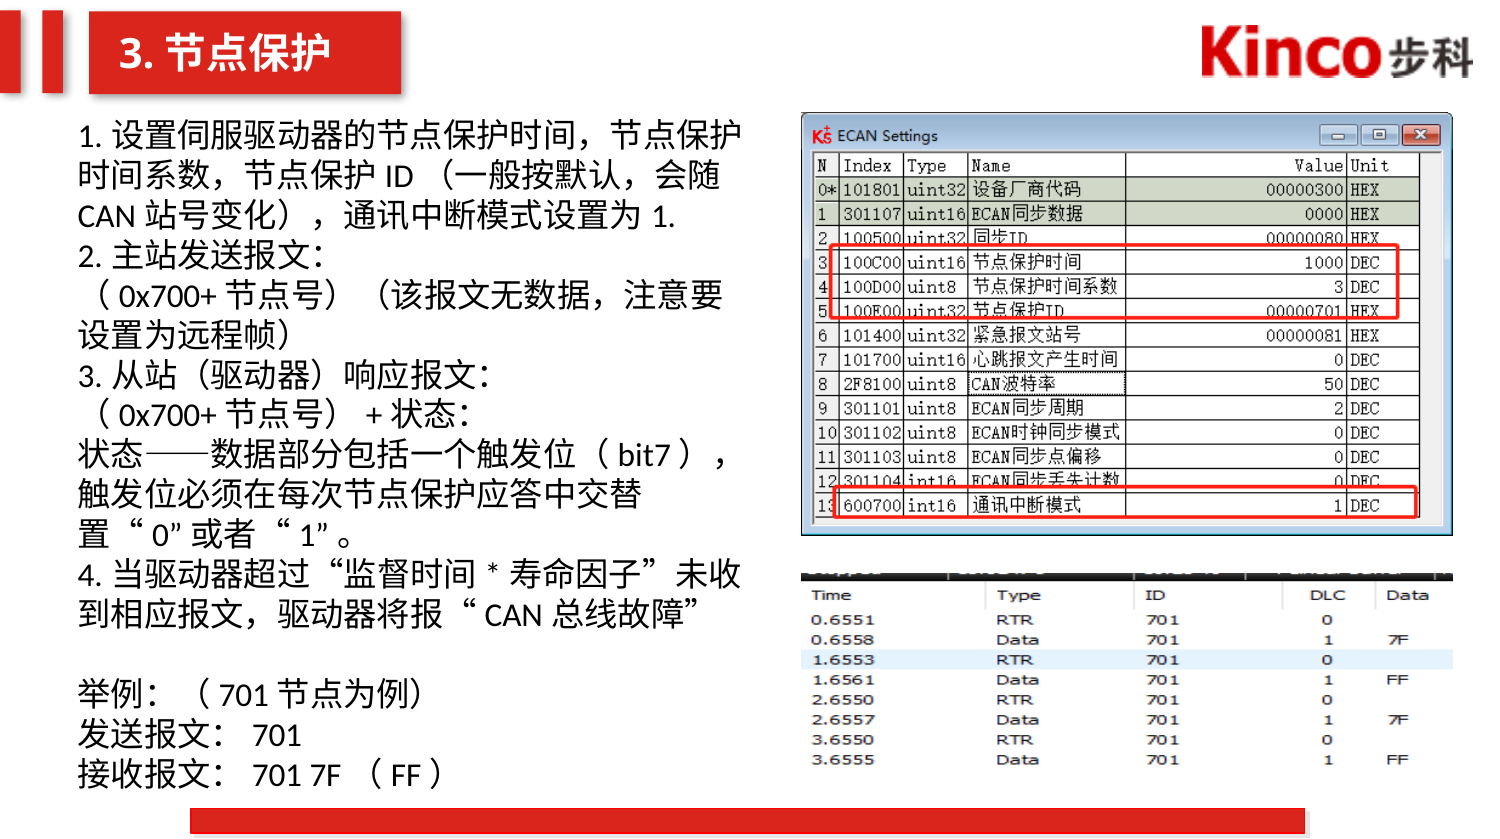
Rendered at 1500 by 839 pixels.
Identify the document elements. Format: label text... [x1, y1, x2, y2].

picture [1201, 25, 1473, 78]
text_box 3.节点保护 [104, 19, 493, 85]
text_box [88, 10, 402, 95]
text_box [41, 9, 64, 94]
text_box [190, 808, 1305, 834]
picture [801, 573, 1453, 774]
picture [801, 112, 1453, 536]
text_box 1.设置伺服驱动器的节点保护时间，节点保护时间系数，节点保护ID（一般按默认，会随CAN站号变化），通讯中断模式设置为1. 2.主站发送报文： （0x700+节点号）（该报文无数据，注意要设置为远程帧） 3.从站（驱动器）响应报文： （0x700+节点号）+状态： 状态——数据部分包括一个触发位（bit7），触发位必须在每次节点保护应答中交替置“0”或者“1”。 4.当驱动器超过“监督时间*寿命因子”未收到相应报文，驱动器将报“CAN总线故障” 举例：（701节点为例） 发送报文：701 接收报文：701 7F（FF） [62, 106, 760, 801]
text_box [0, 9, 22, 94]
